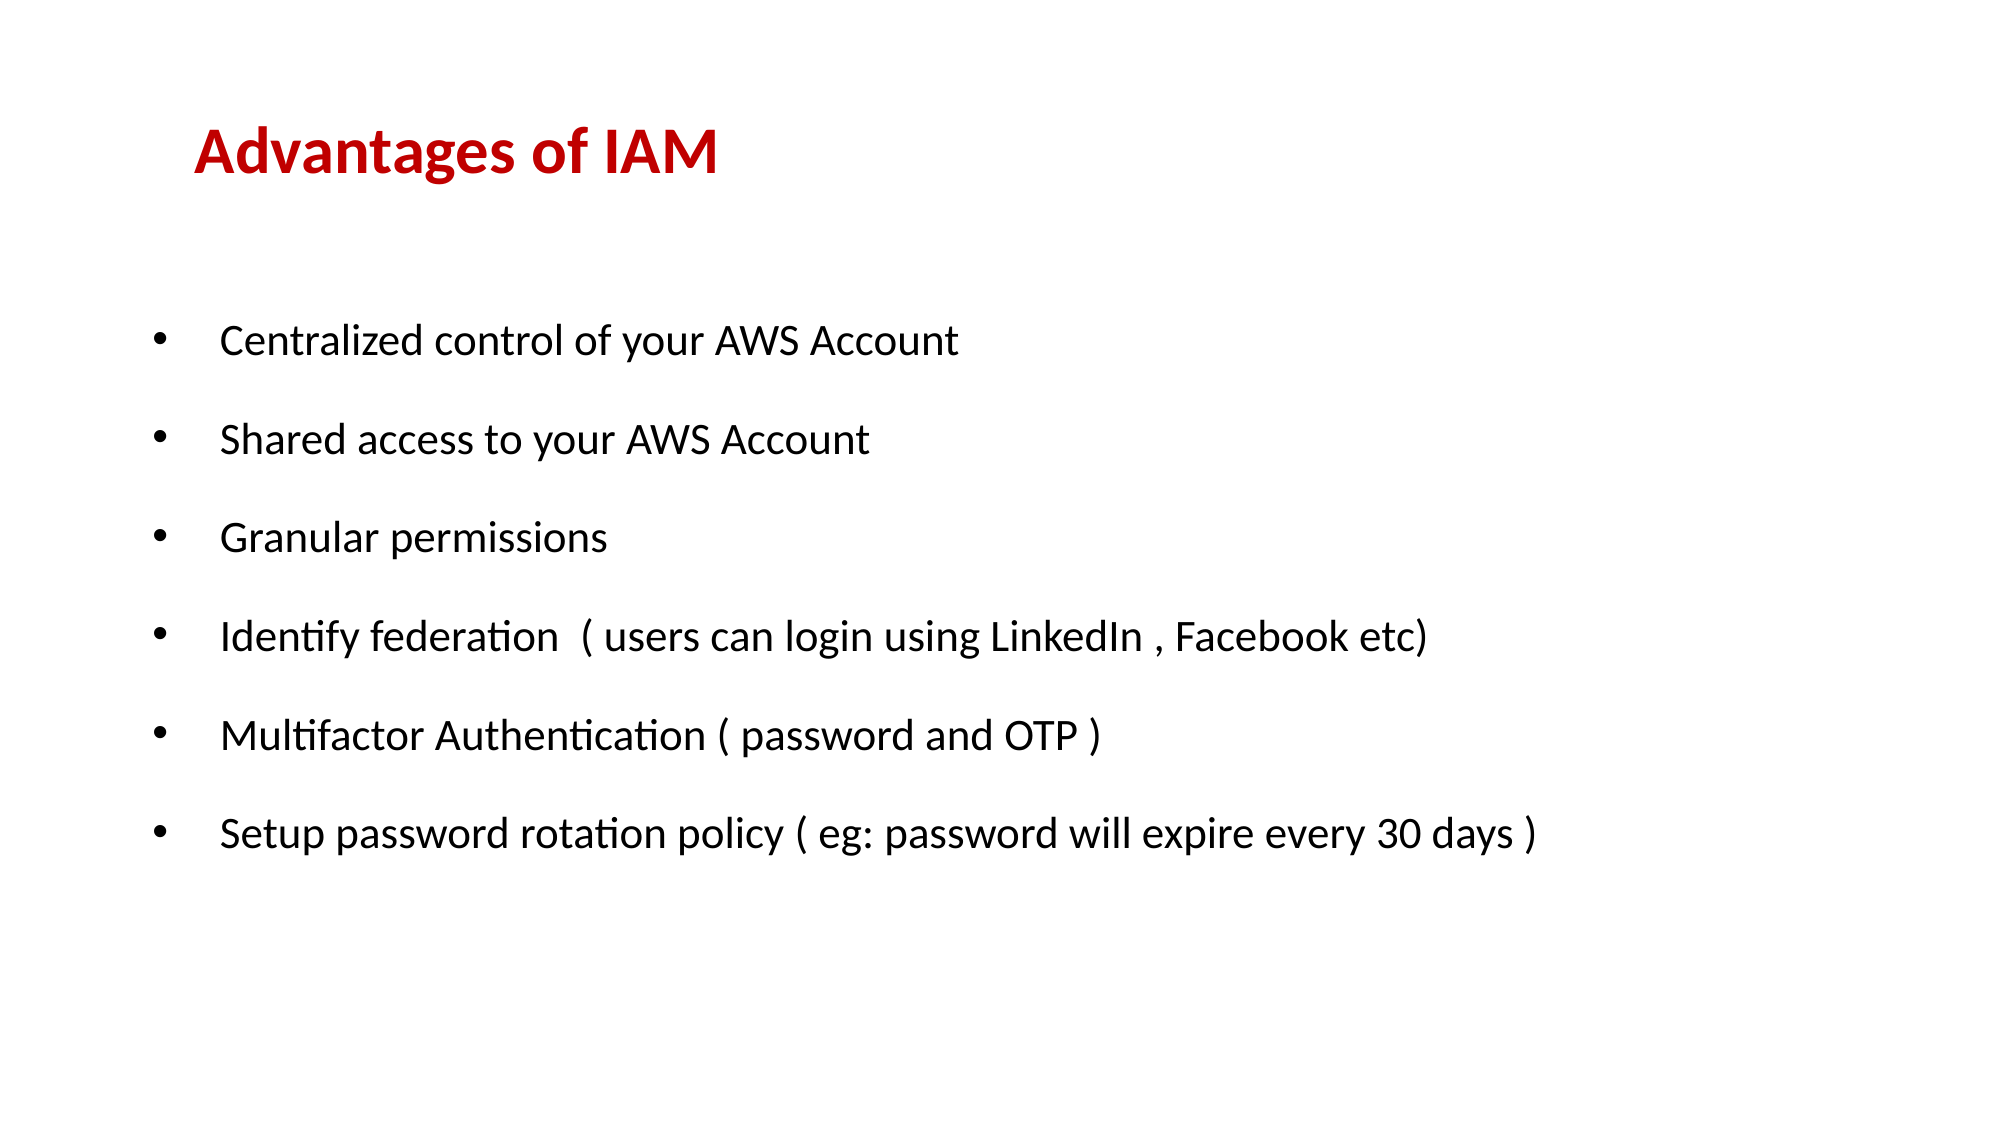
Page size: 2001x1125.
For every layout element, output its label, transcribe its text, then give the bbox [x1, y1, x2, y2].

title Advantages of IAM [179, 165, 1980, 248]
list Centralized control of your AWS Account Shared access to your AWS Account Granular permissions Identify federation ( users can login using LinkedIn , Facebook etc) Multifactor Authentication ( password and OTP ) Setup password rotation policy ( eg: password will expire every 30 days ) [137, 299, 1863, 1014]
